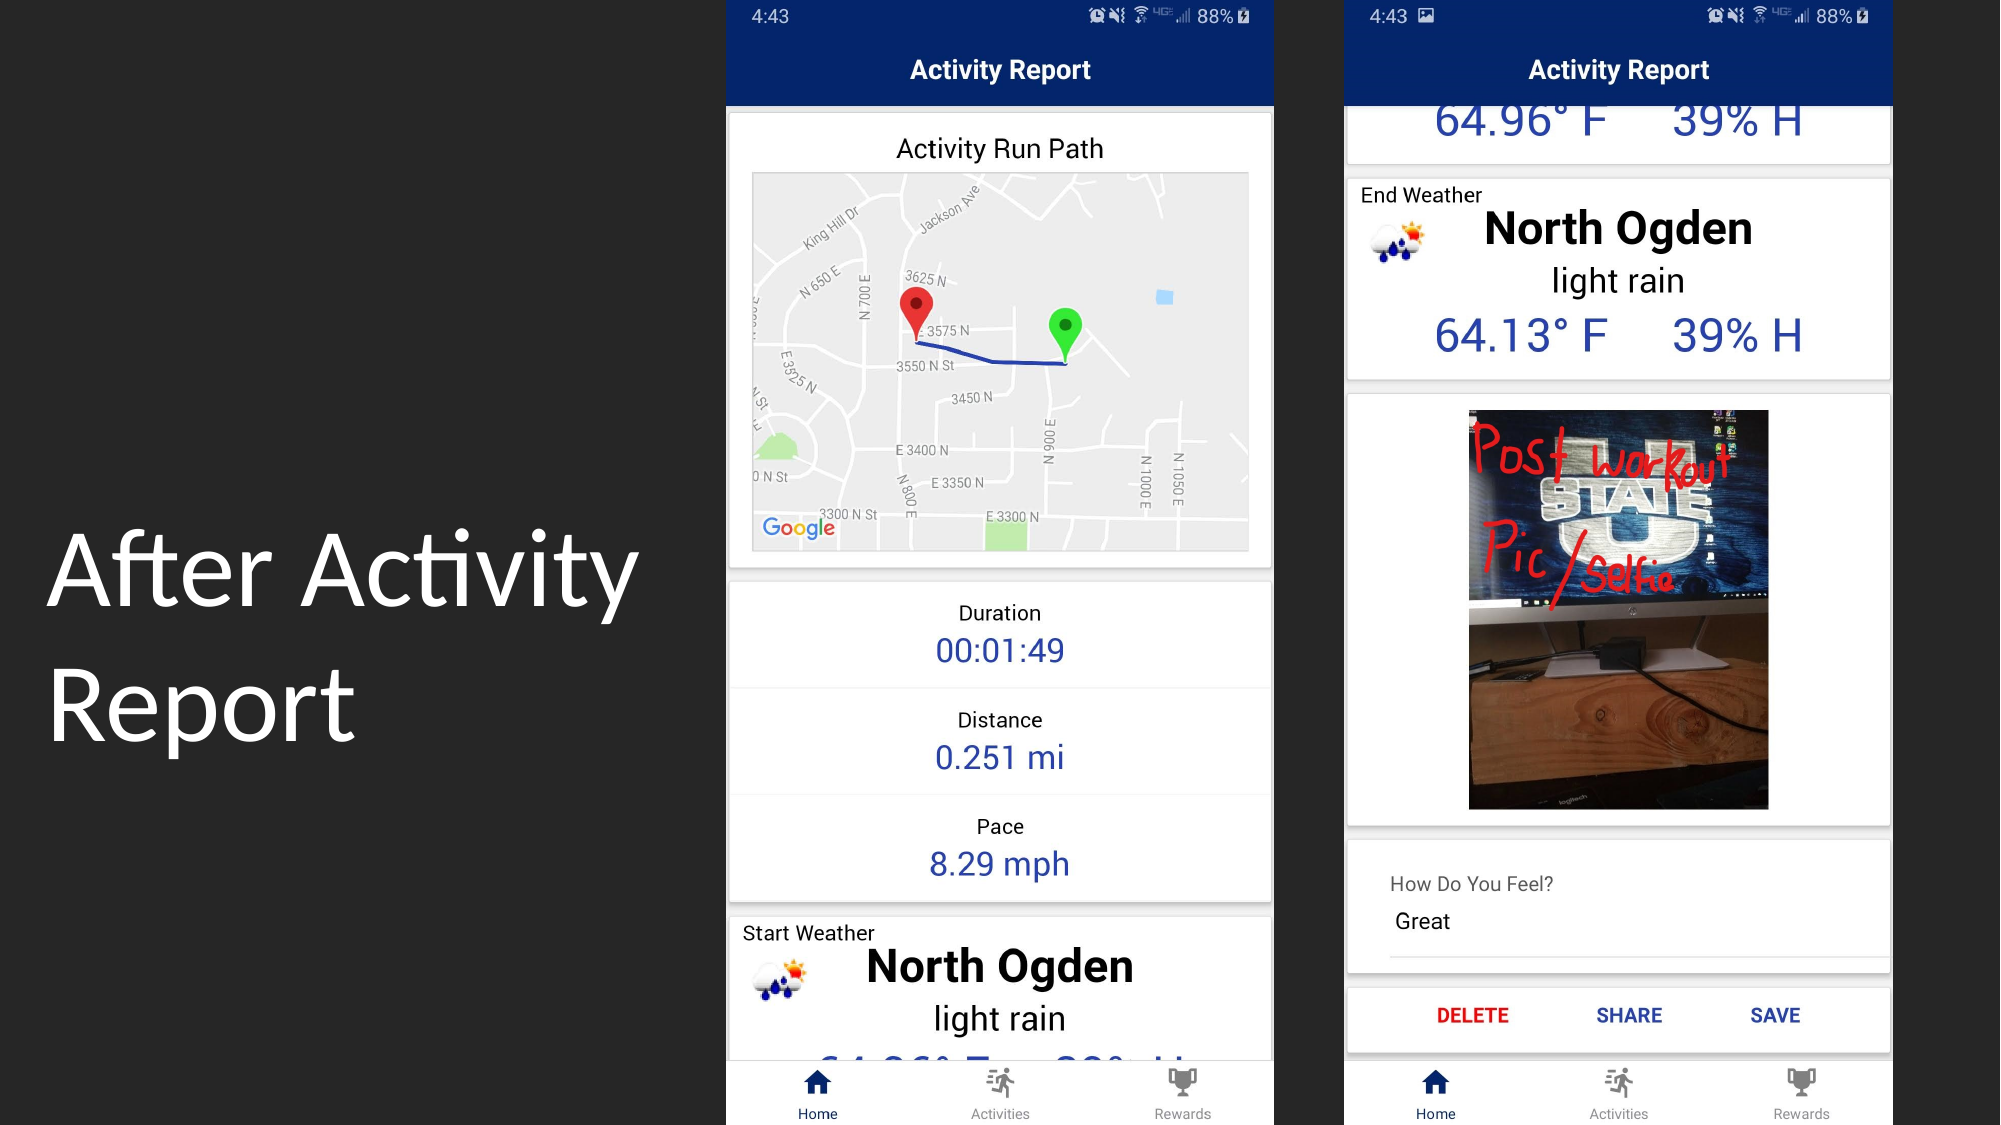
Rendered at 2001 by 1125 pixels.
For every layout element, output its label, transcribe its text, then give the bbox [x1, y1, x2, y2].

text_box After Activity Report [32, 486, 703, 772]
picture [1344, 0, 1893, 1125]
picture [726, 0, 1274, 1125]
